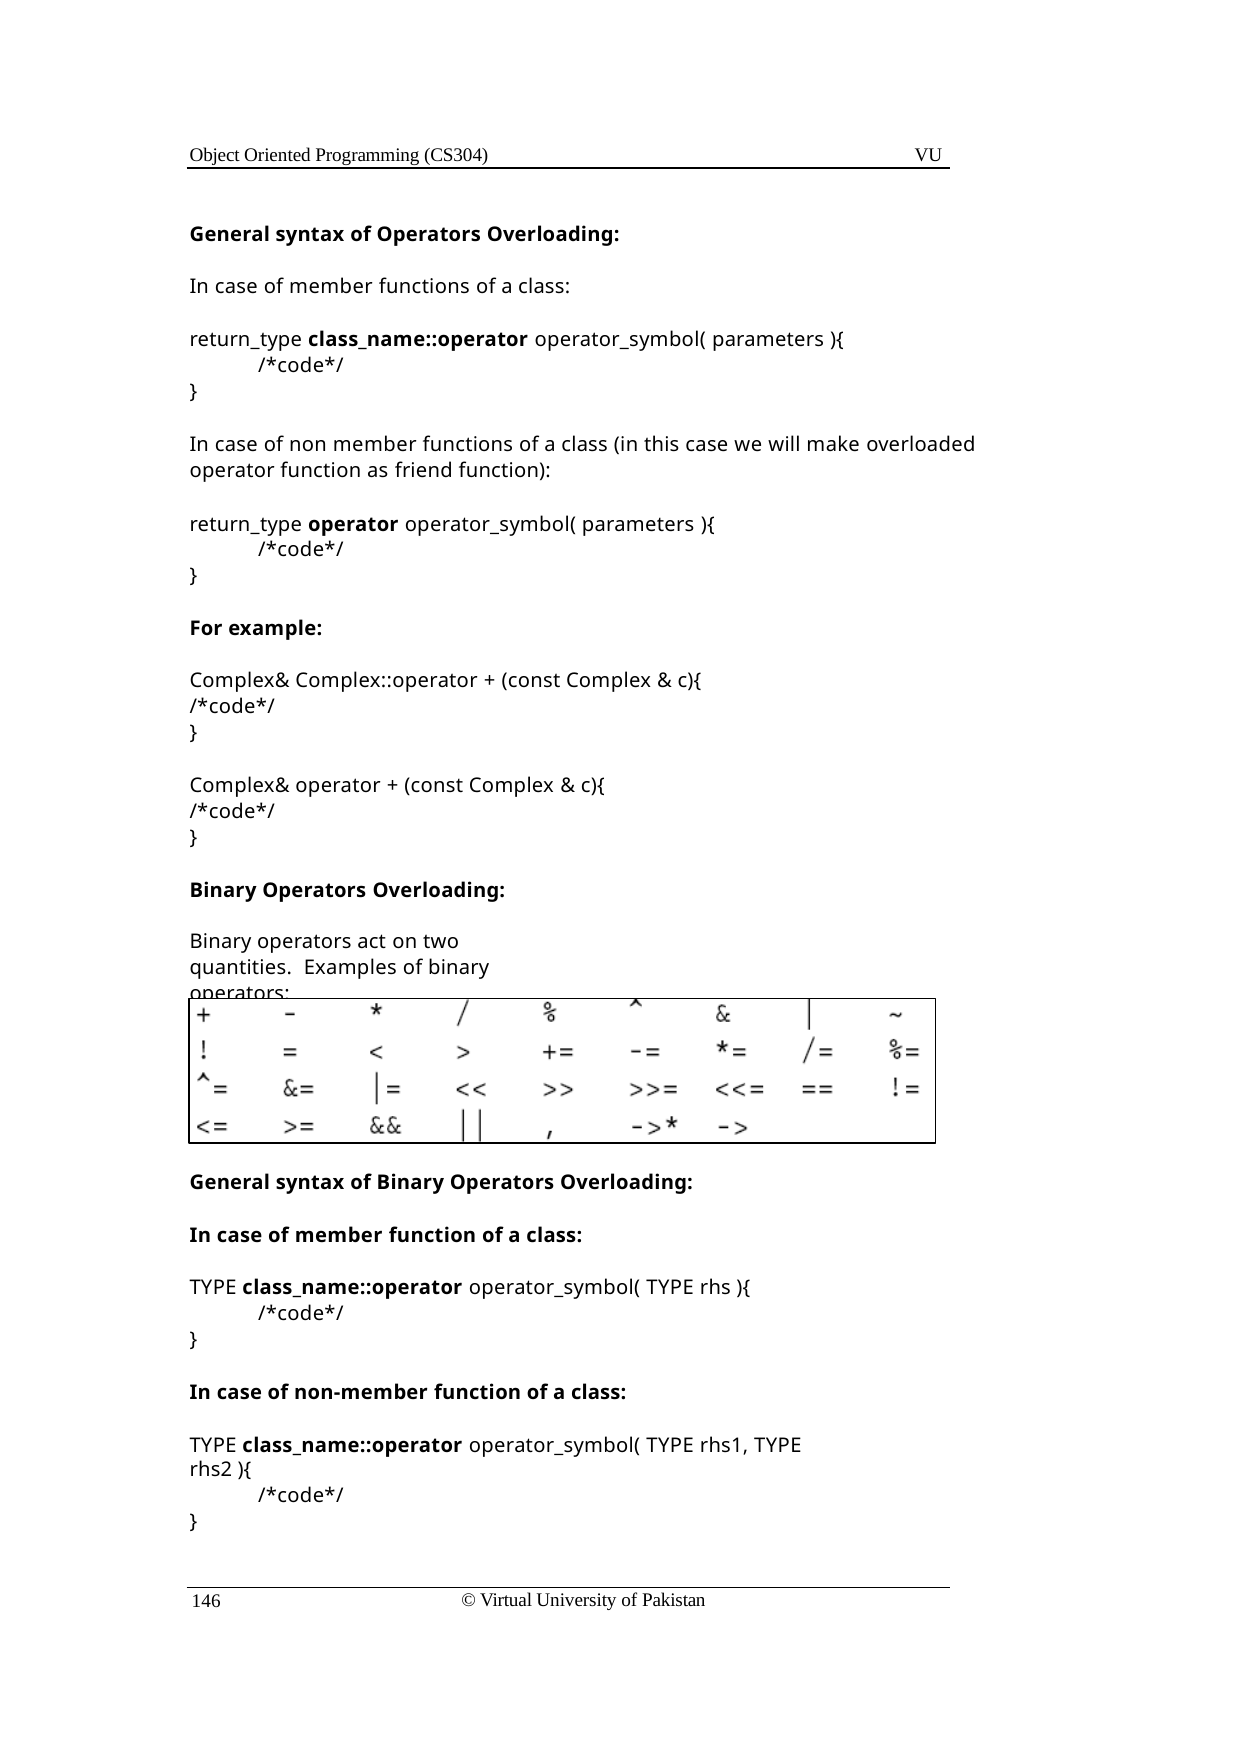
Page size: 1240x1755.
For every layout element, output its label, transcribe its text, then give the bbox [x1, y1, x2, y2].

text_box VU [912, 141, 945, 166]
text_box General syntax of Operators Overloading: In case of member functions of a class: return_type class_name::operator operator_symbol( parameters ){ /*code*/ } In case of non member functions of a class (in this case we will make overloaded operator function as friend function): return_type operator operator_symbol( parameters ){ /*code*/ } For example: Complex& Complex::operator + (const Complex & c){ /*code*/ } Complex& operator + (const Complex & c){ /*code*/ } Binary Operators Overloading: Binary operators act on two quantities. Examples of binary operators: [187, 220, 983, 1005]
text_box Object Oriented Programming (CS304) [187, 141, 493, 166]
text_box [188, 998, 936, 1144]
text_box 146 [189, 1588, 223, 1612]
text_box General syntax of Binary Operators Overloading: In case of member function of a class: TYPE class_name::operator operator_symbol( TYPE rhs ){ /*code*/ } In case of non-member function of a class: TYPE class_name::operator operator_symbol( TYPE rhs1, TYPE rhs2 ){ /*code*/ } [187, 1169, 849, 1533]
text_box © Virtual University of Pakistan [459, 1586, 712, 1610]
